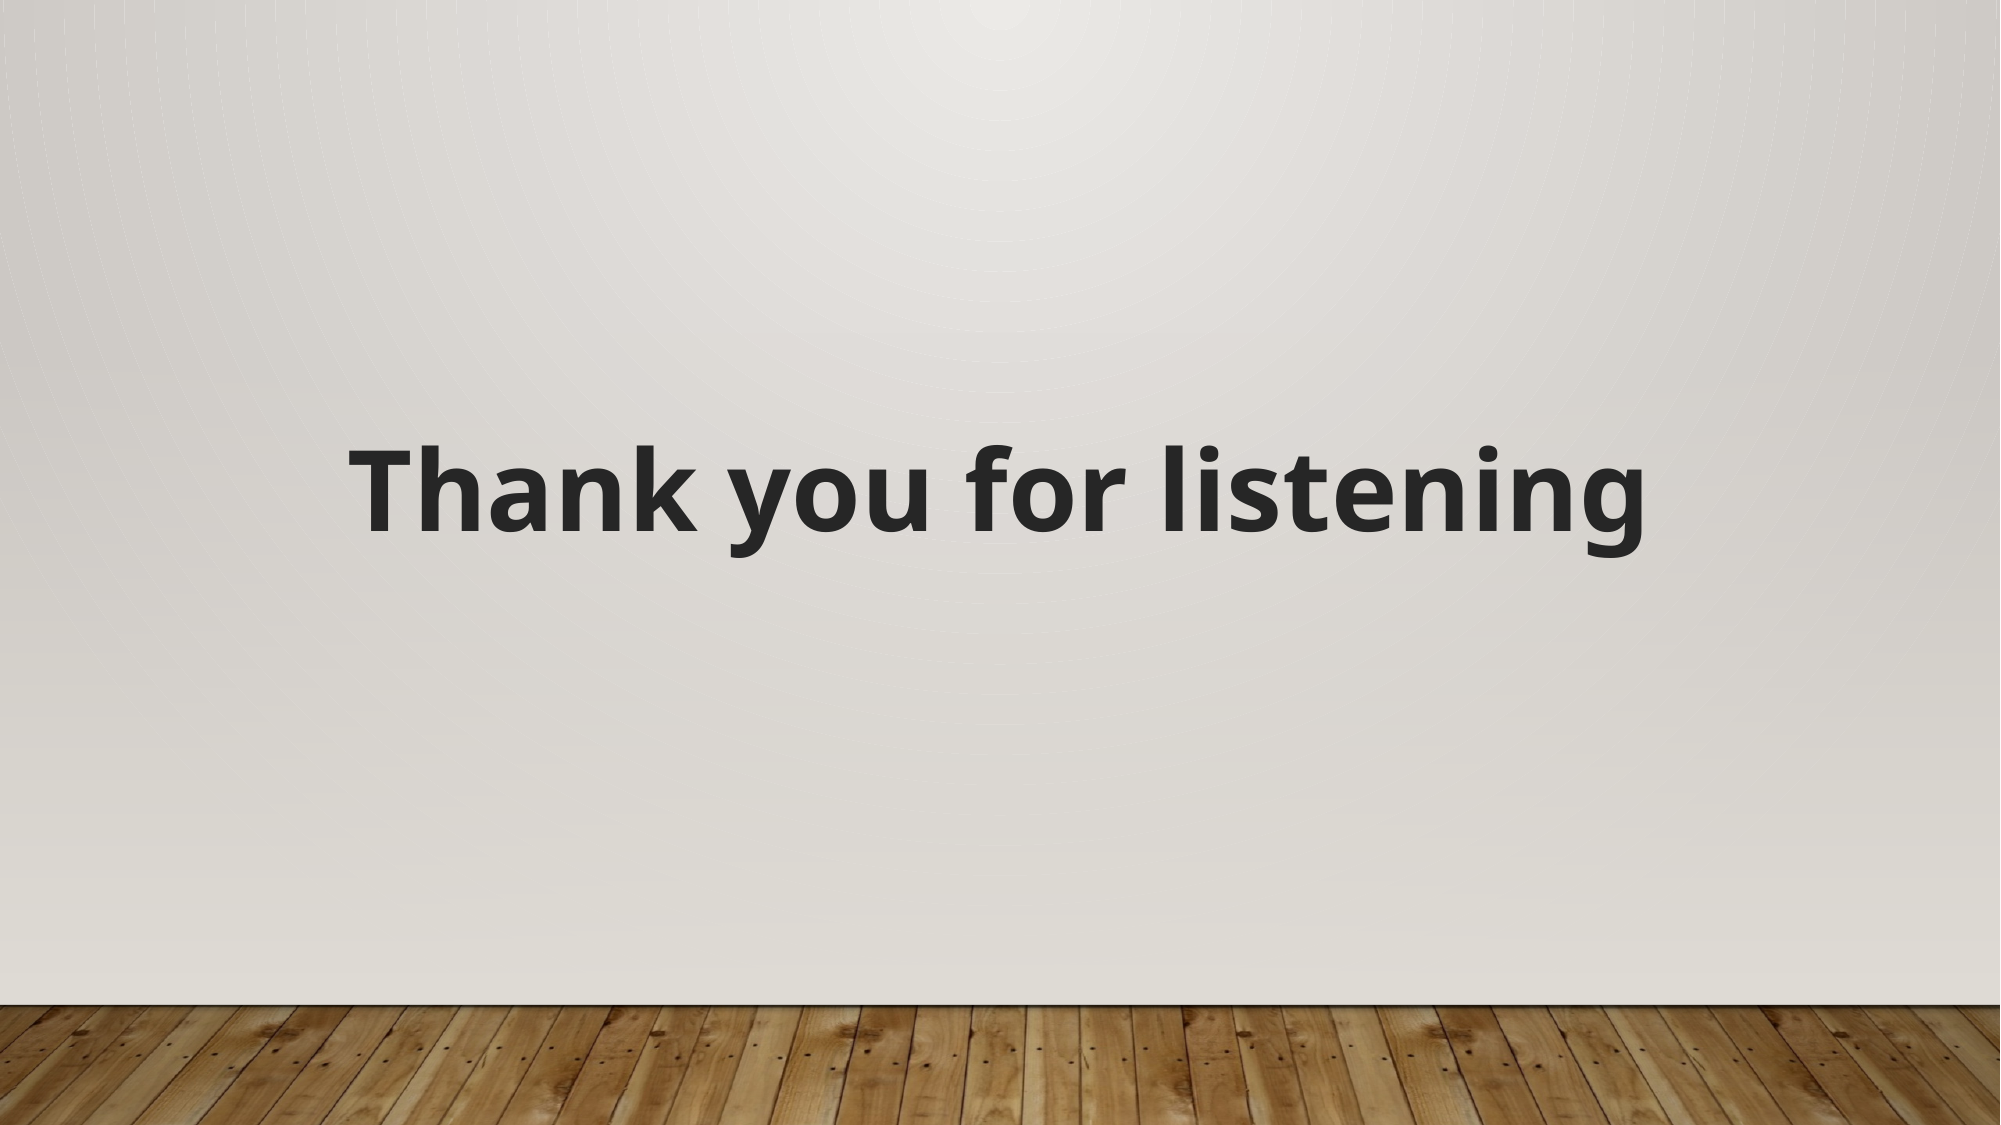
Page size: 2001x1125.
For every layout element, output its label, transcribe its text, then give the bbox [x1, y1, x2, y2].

text_box Thank you for listening [333, 410, 1667, 561]
picture [0, 1005, 2000, 1125]
